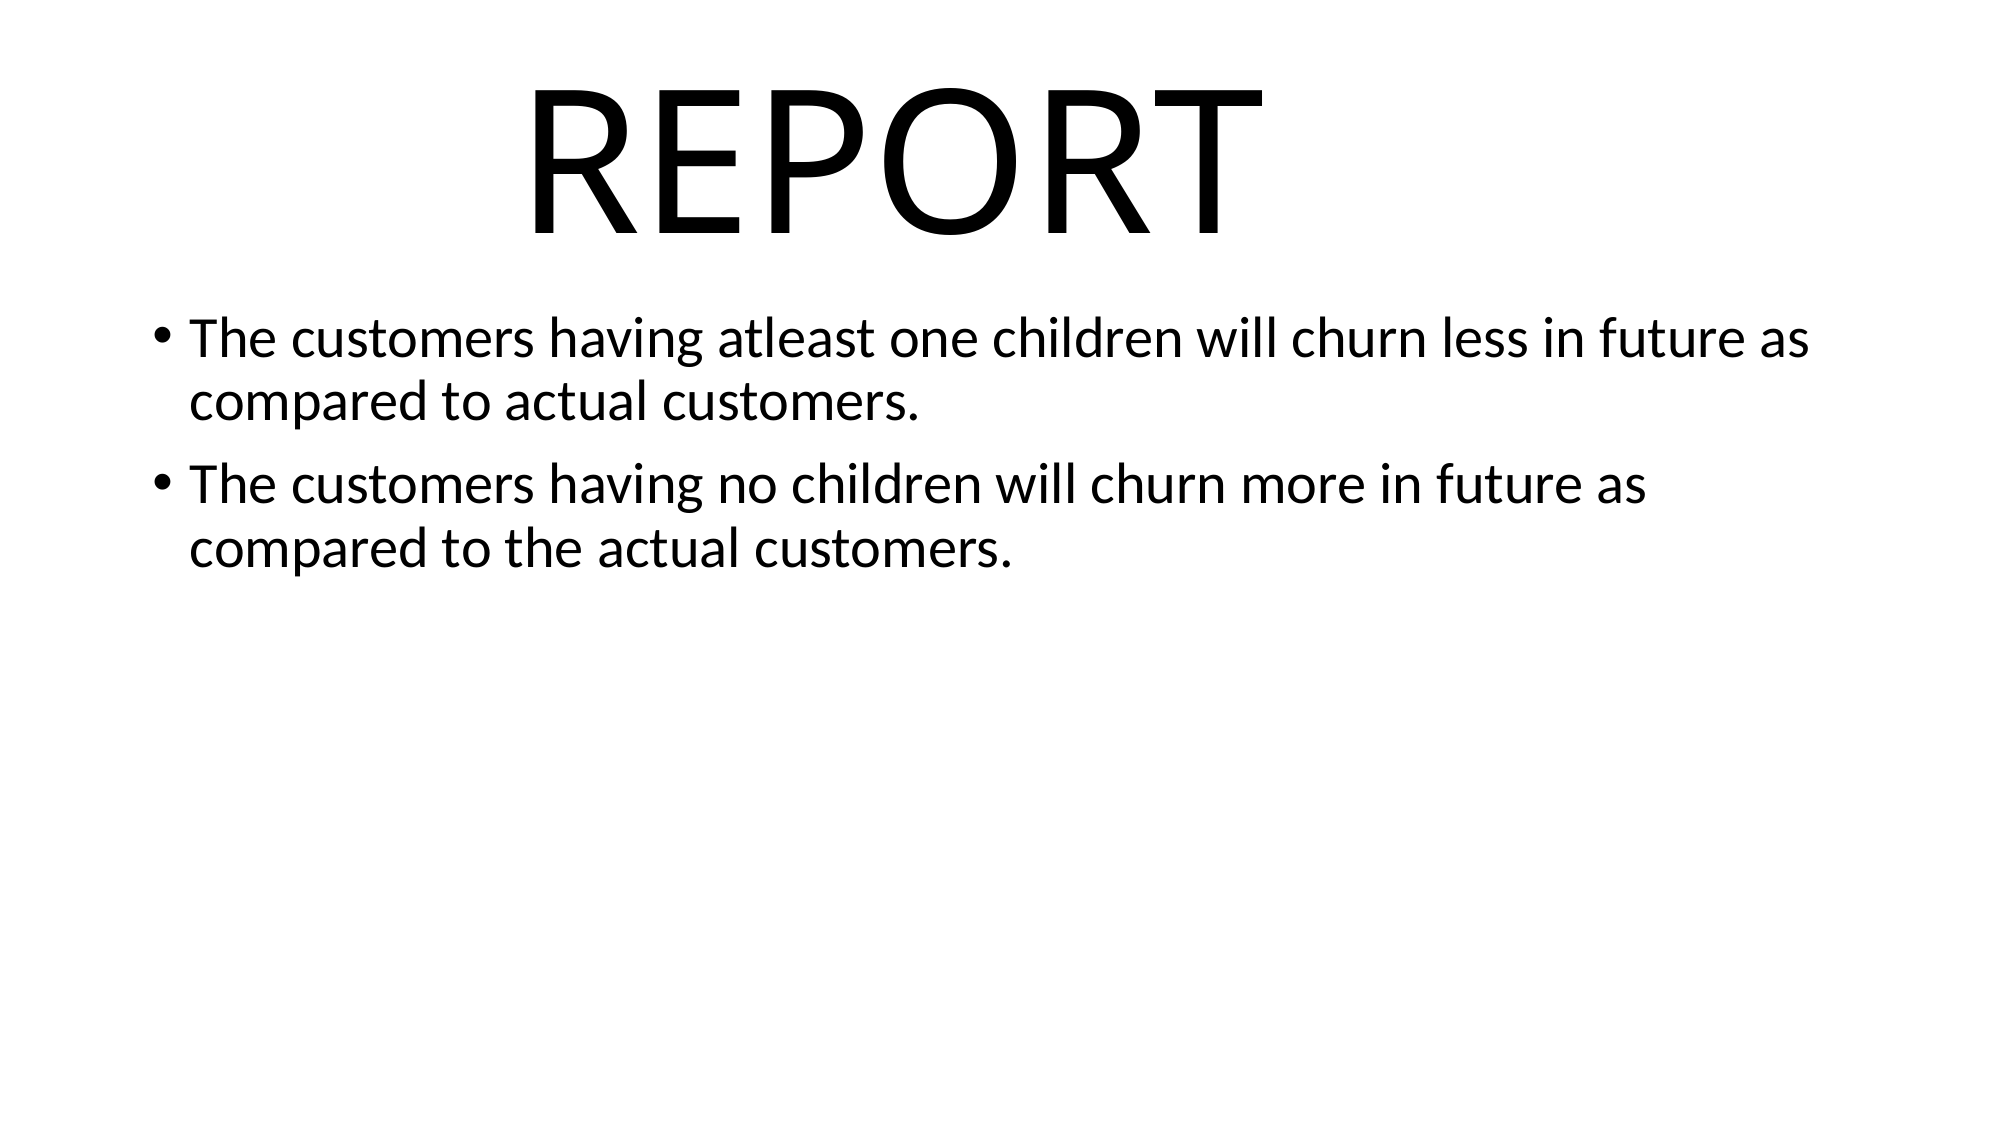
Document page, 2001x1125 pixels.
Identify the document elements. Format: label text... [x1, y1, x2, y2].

list The customers having atleast one children will churn less in future as compared to actual customers. The customers having no children will churn more in future as compared to the actual customers. [137, 299, 1863, 1014]
title REPORT [137, 59, 1863, 278]
